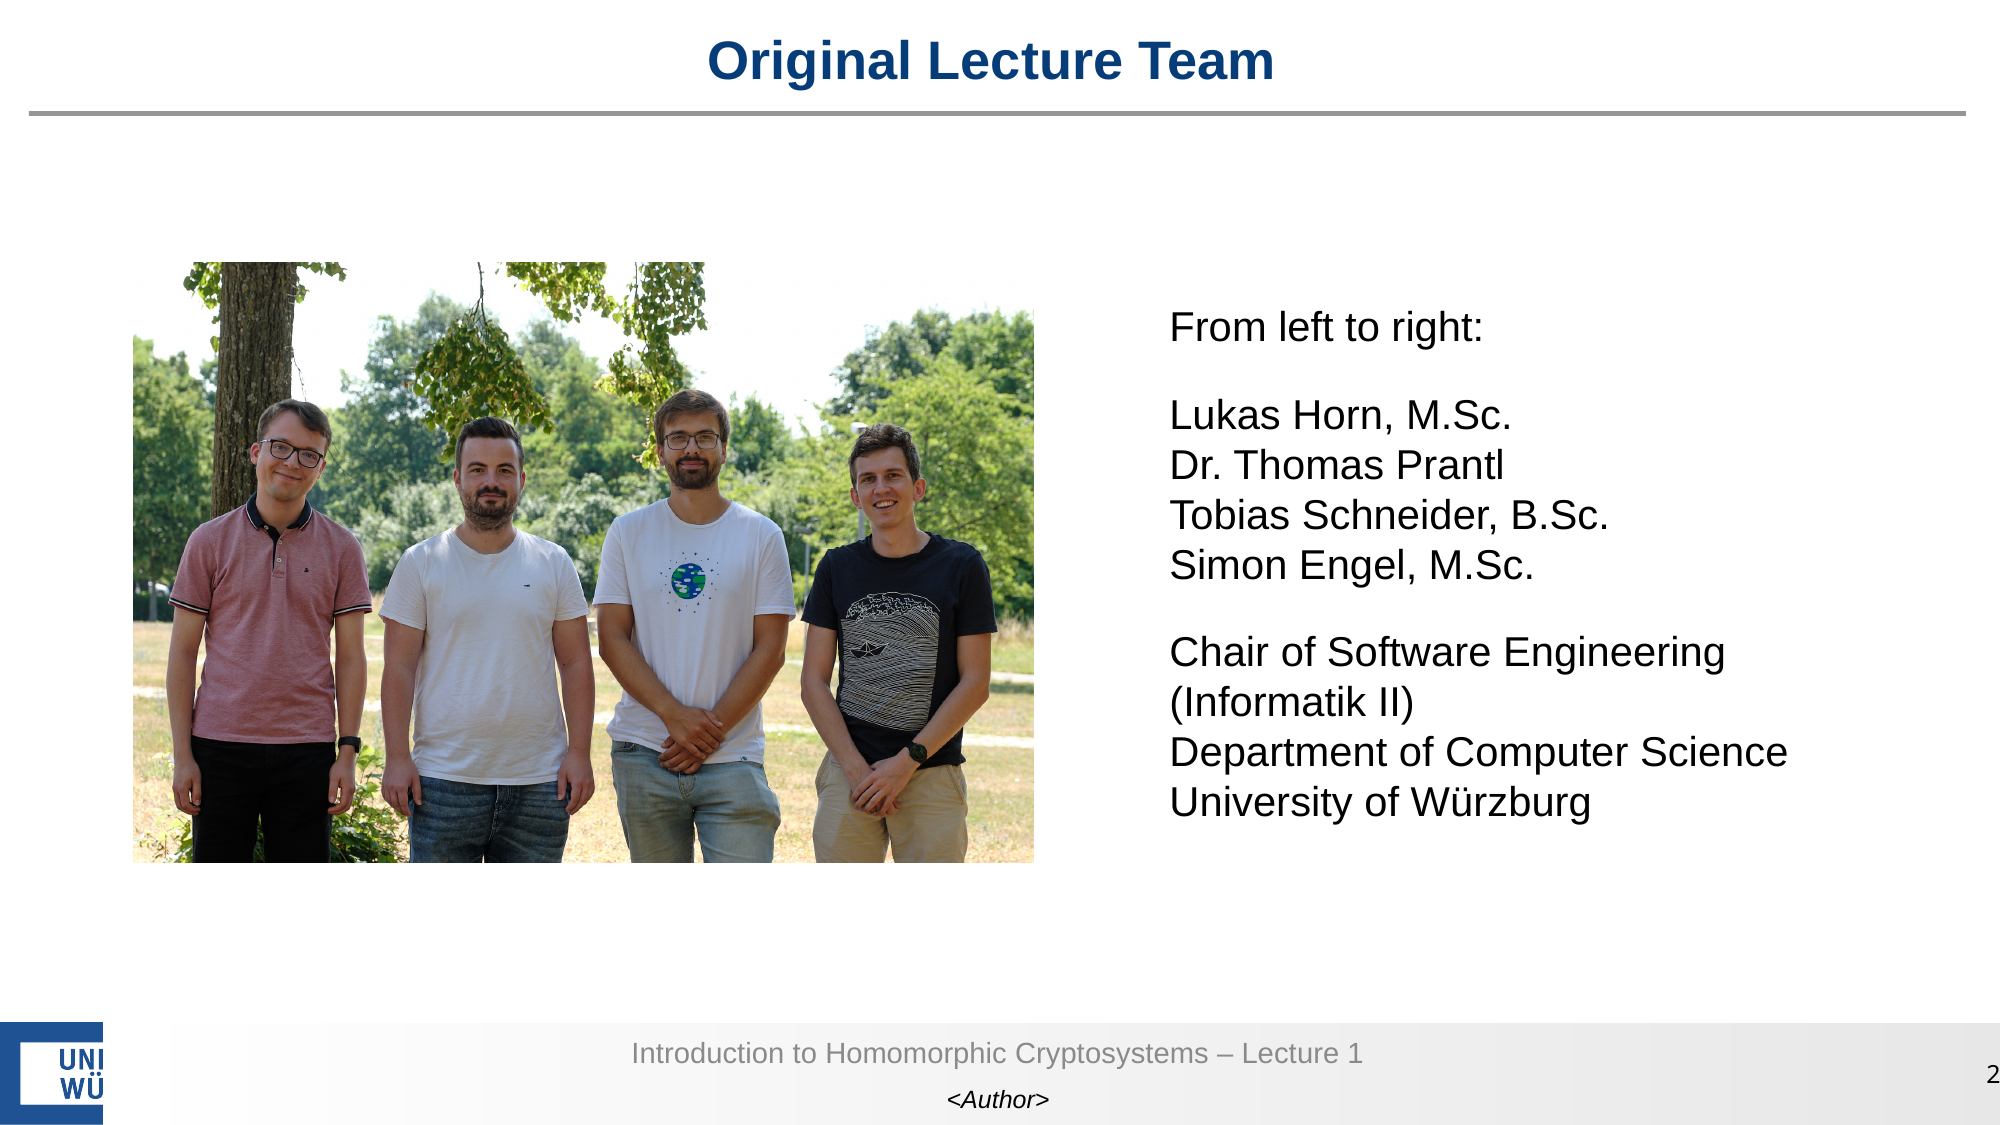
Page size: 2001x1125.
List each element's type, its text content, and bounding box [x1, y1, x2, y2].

title Original Lecture Team [117, 4, 1867, 112]
picture [0, 1022, 103, 1125]
picture [133, 262, 1034, 863]
list From left to right: Lukas Horn, M.Sc. Dr. Thomas Prantl Tobias Schneider, B.Sc. Simon Engel, M.Sc. Chair of Software Engineering (Informatik II) Department of Computer Science University of Würzburg [1154, 262, 1867, 863]
